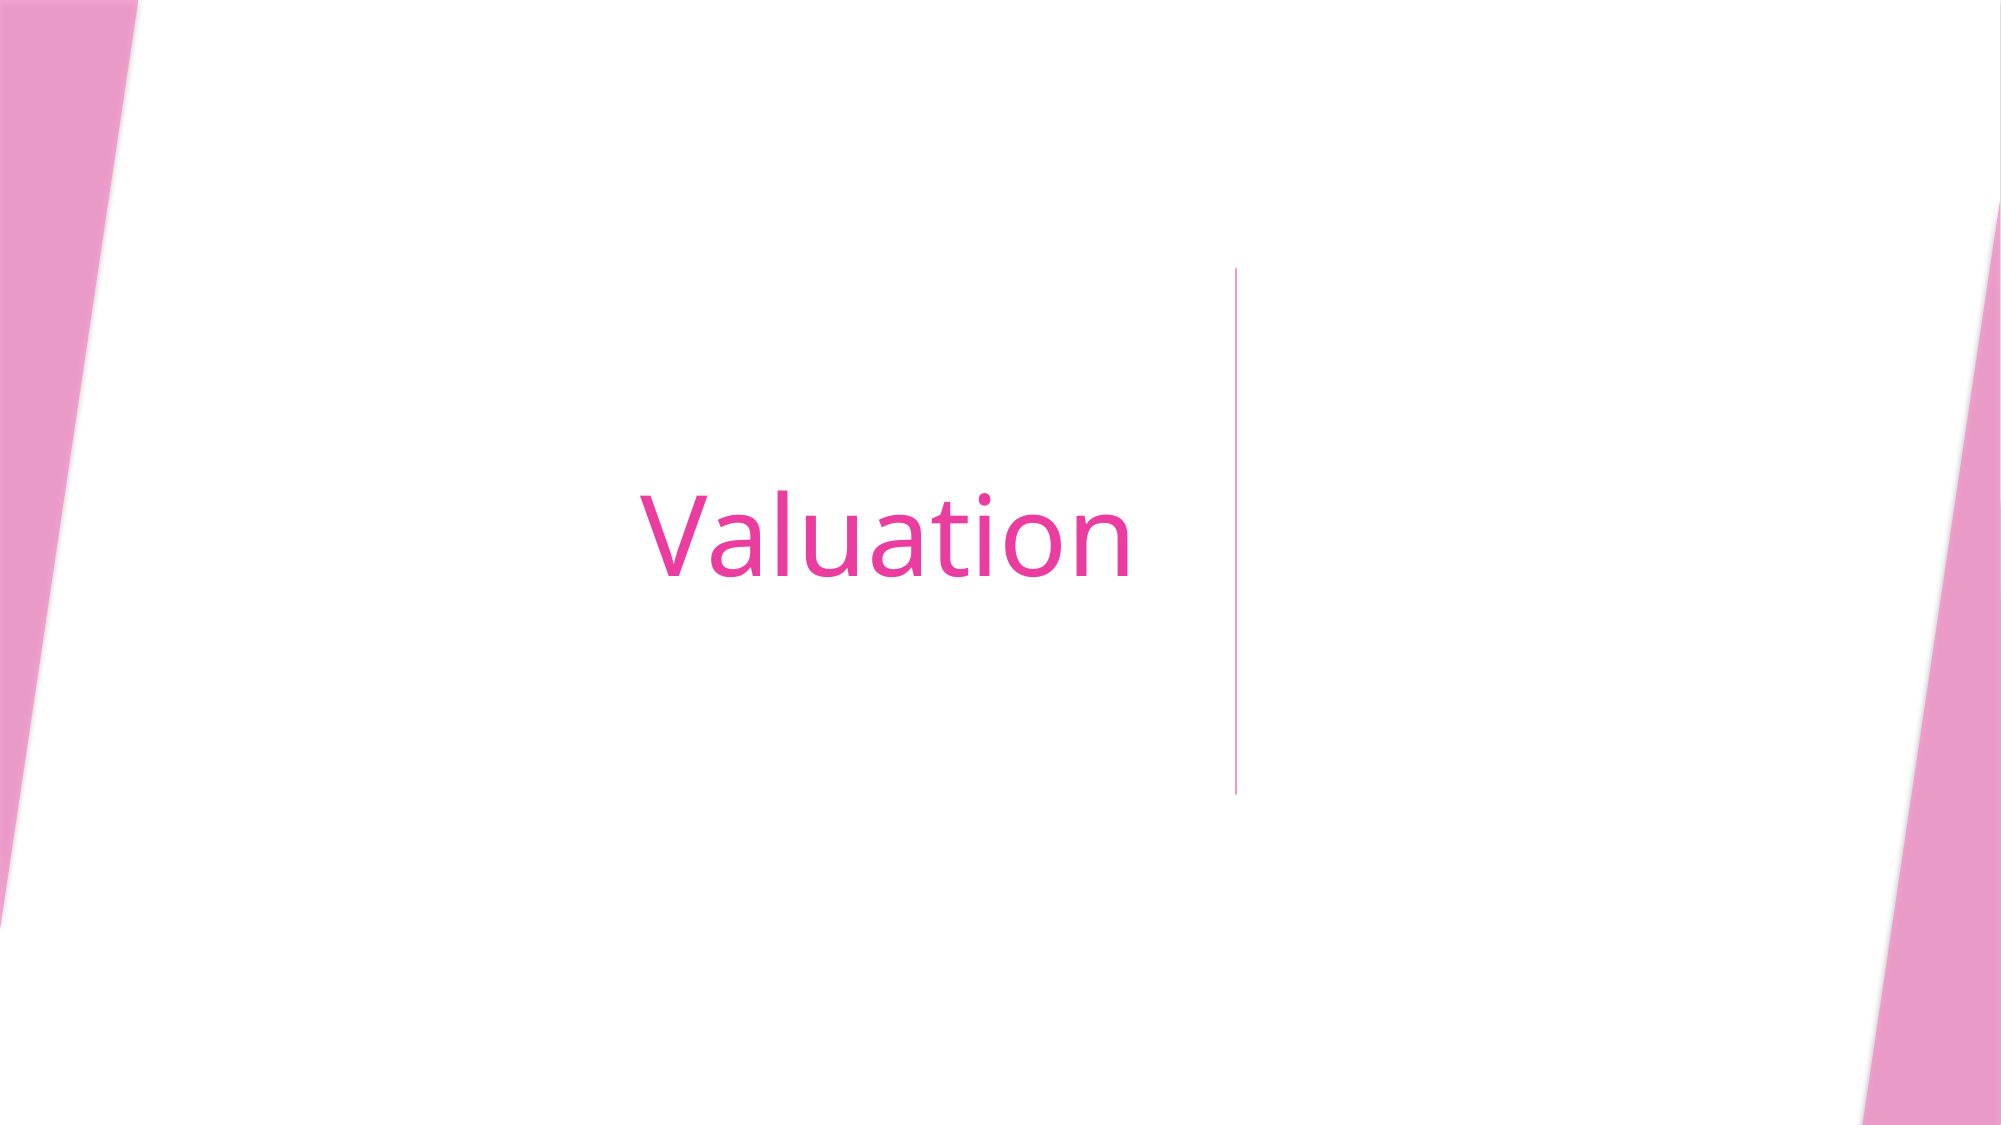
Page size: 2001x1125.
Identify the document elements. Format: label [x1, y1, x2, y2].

text_box [0, 0, 2000, 1125]
